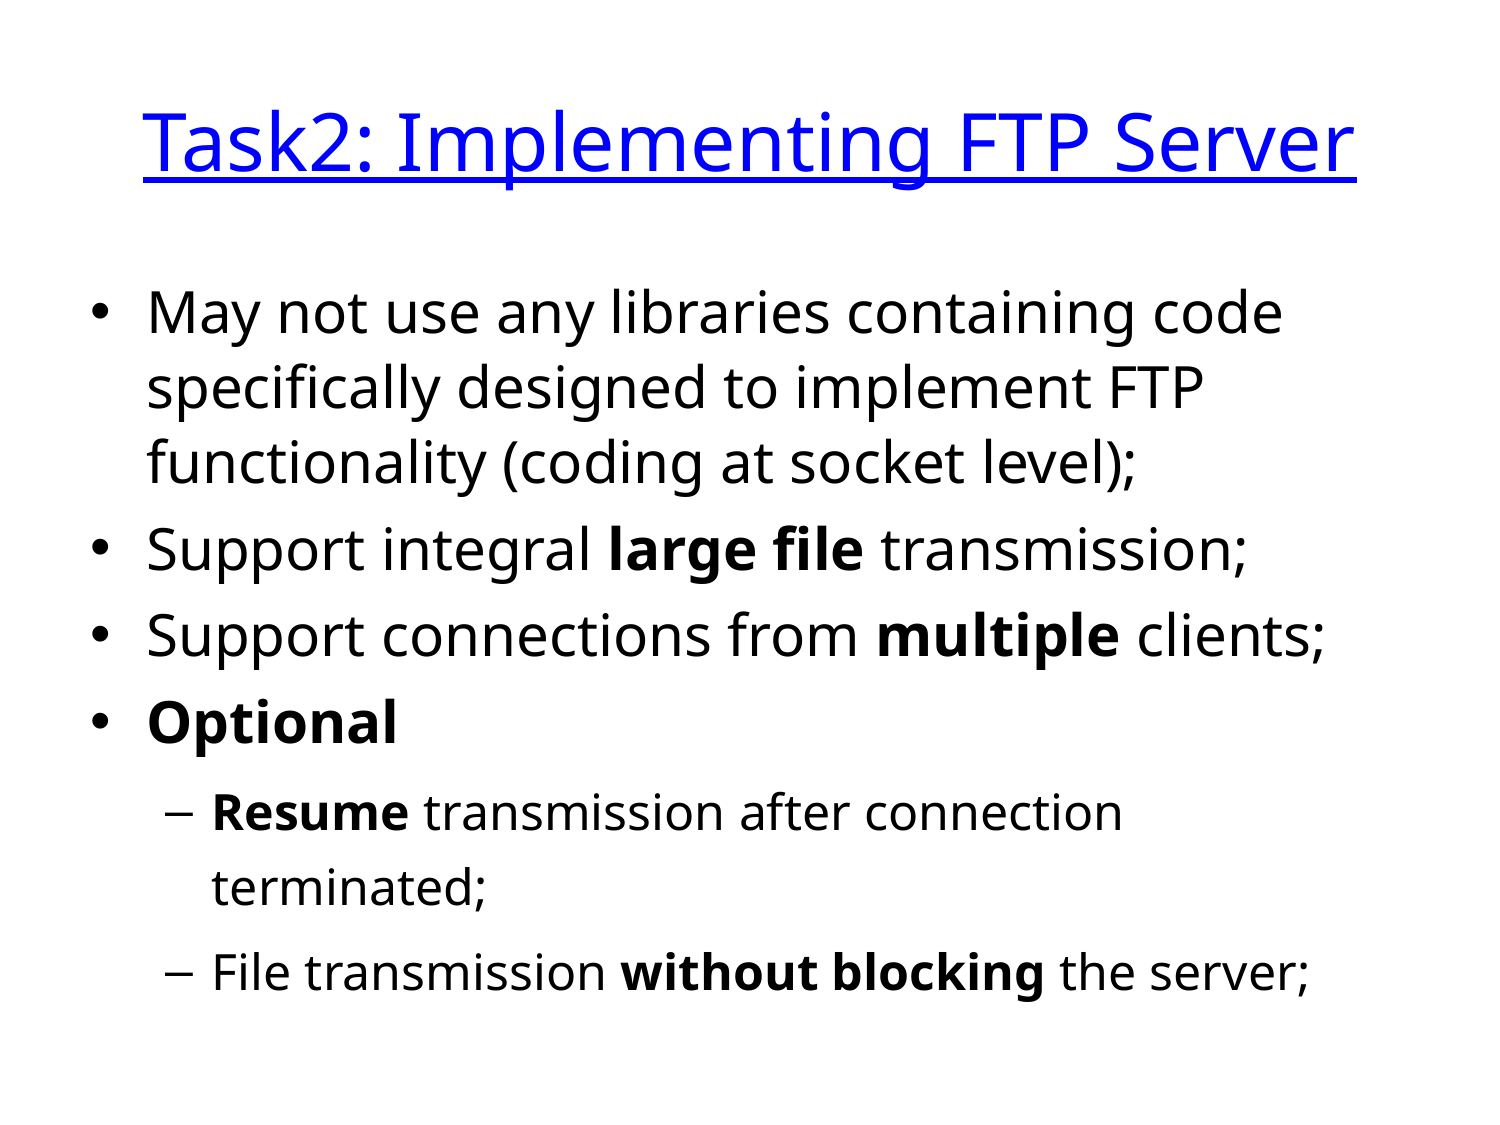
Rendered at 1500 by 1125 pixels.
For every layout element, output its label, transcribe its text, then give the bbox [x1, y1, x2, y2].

title Task2: Implementing FTP Server [75, 45, 1425, 233]
list May not use any libraries containing code specifically designed to implement FTP functionality (coding at socket level); Support integral large file transmission; Support connections from multiple clients; Optional Resume transmission after connection terminated; File transmission without blocking the server; [75, 262, 1425, 1080]
